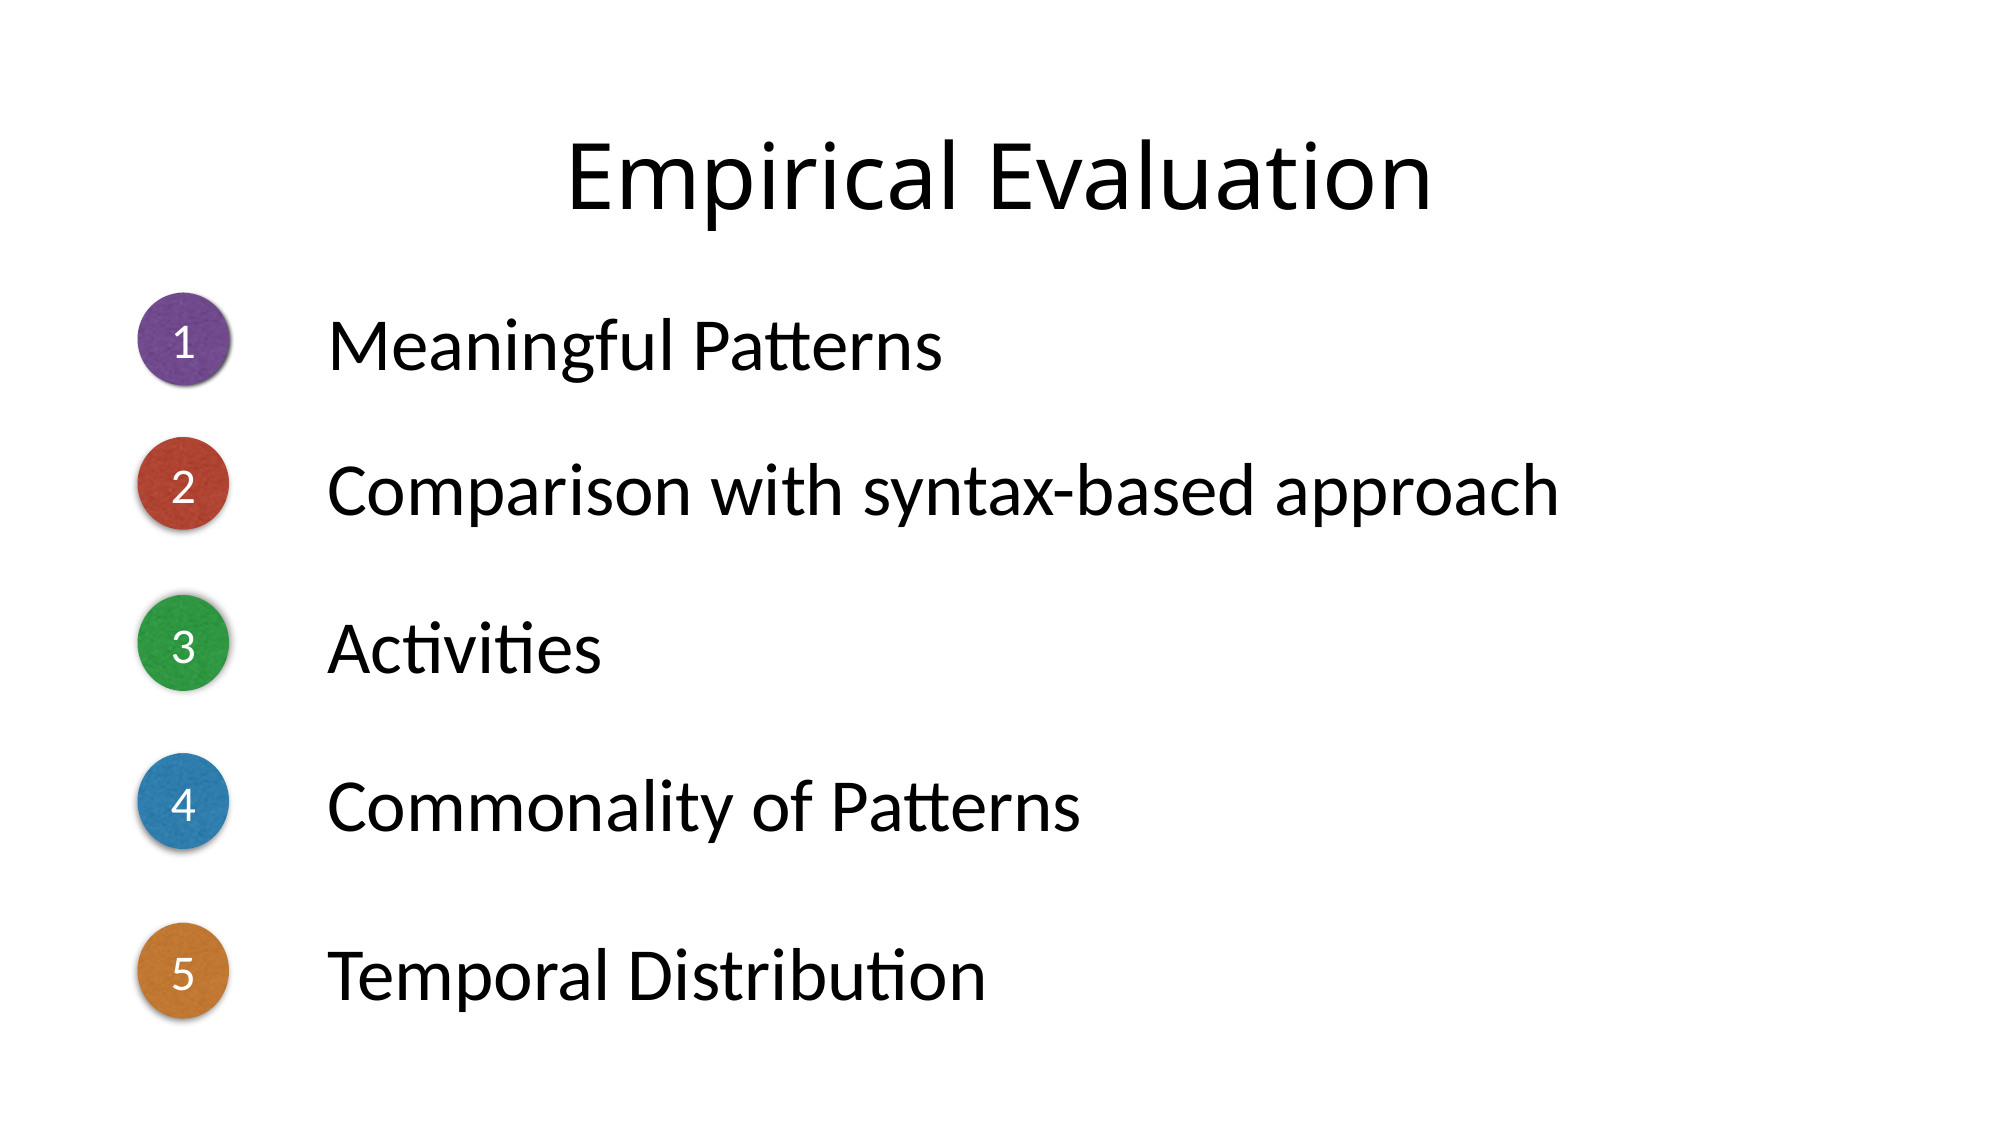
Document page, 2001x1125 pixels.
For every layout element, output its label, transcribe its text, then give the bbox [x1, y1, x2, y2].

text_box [137, 916, 1863, 1025]
title Empirical Evaluation [137, 70, 1863, 286]
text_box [137, 589, 1863, 697]
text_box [137, 286, 1863, 395]
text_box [137, 431, 1863, 539]
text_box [137, 747, 1863, 855]
